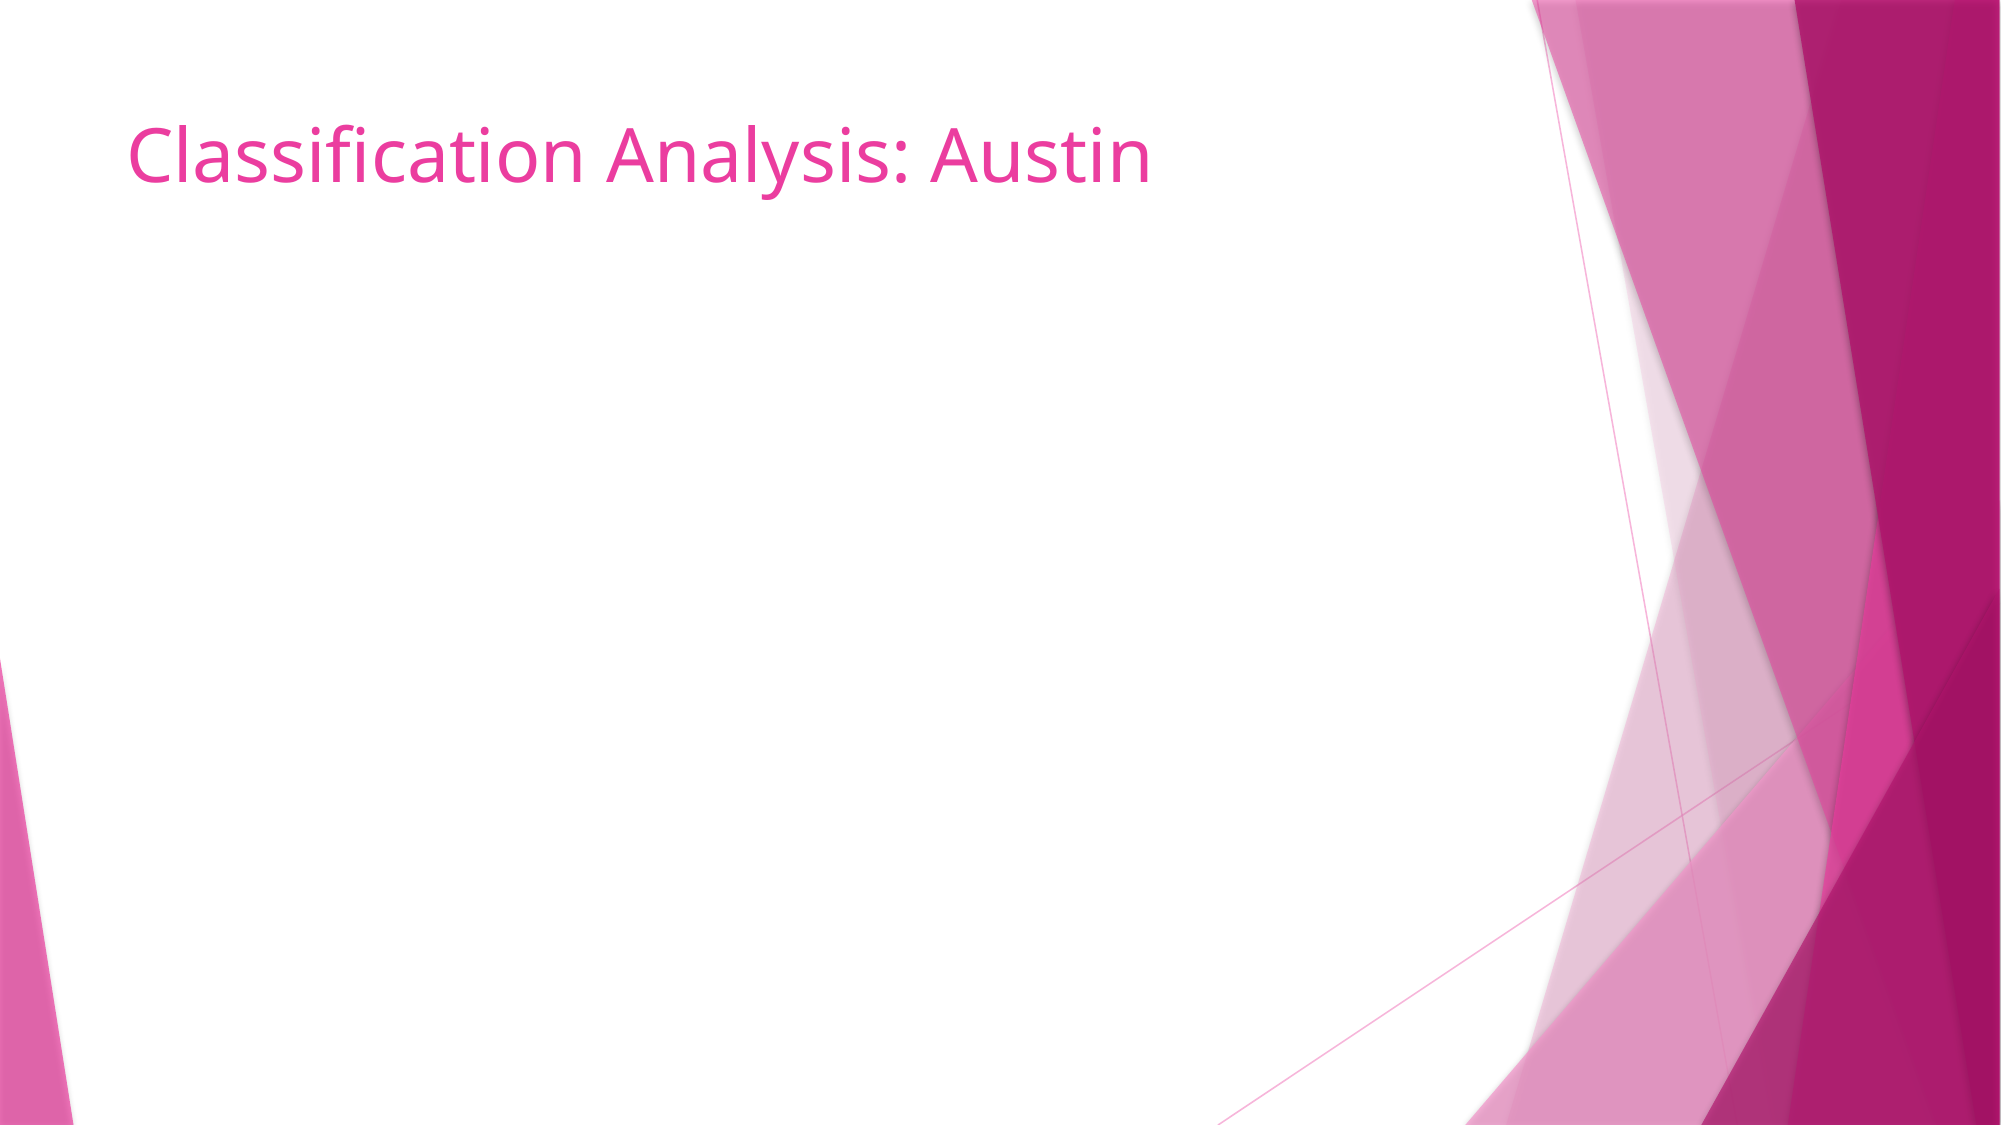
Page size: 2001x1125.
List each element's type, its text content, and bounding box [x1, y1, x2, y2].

title Classification Analysis: Austin [111, 99, 1522, 317]
